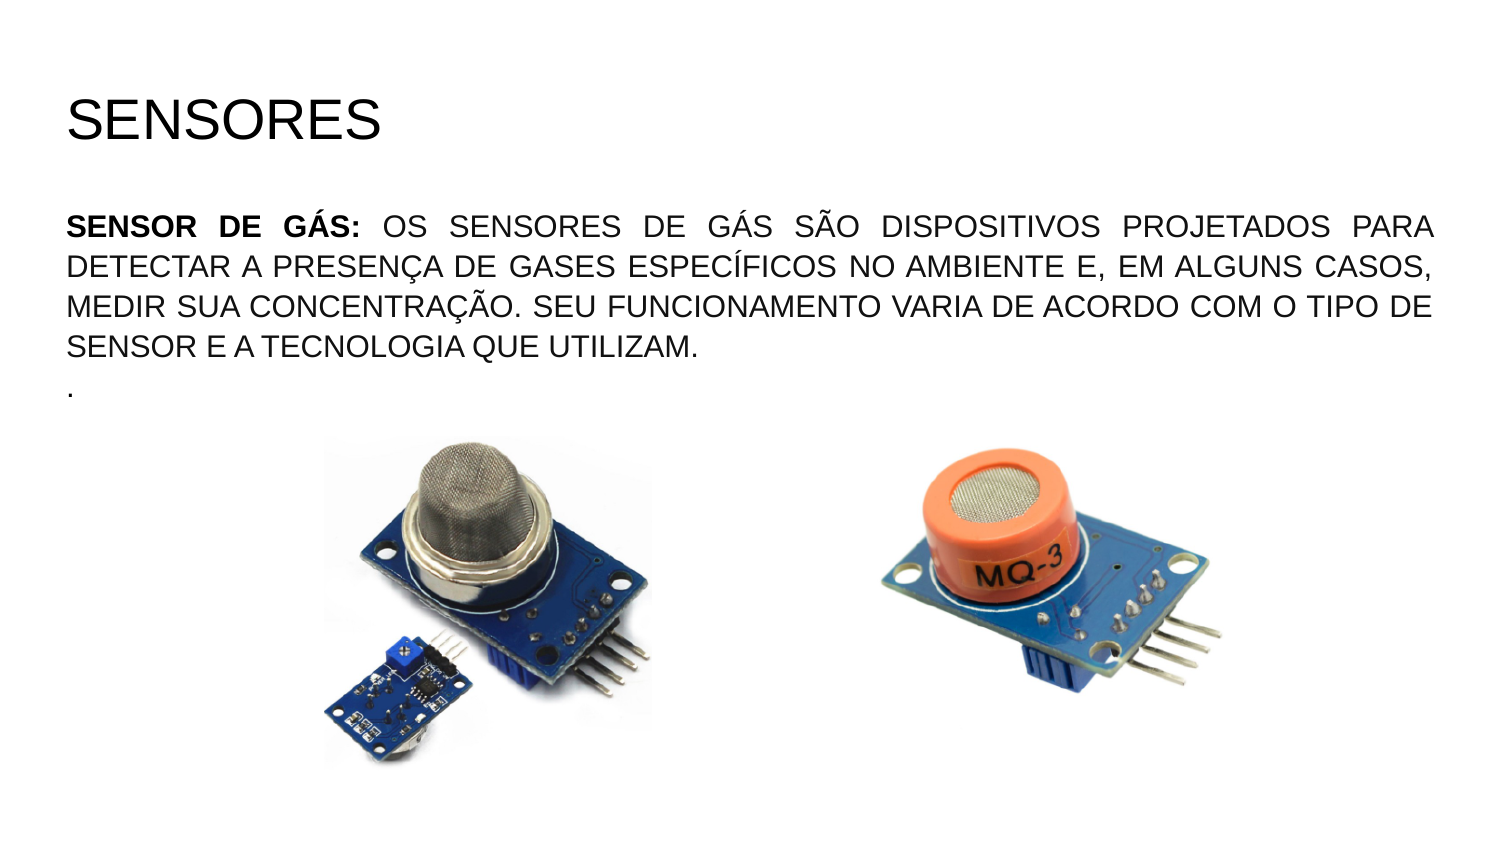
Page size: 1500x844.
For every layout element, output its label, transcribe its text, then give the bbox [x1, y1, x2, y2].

title SENSORES [51, 72, 1449, 167]
picture [324, 436, 652, 771]
list SENSOR DE GÁS: OS SENSORES DE GÁS SÃO DISPOSITIVOS PROJETADOS PARA DETECTAR A PRESENÇA DE GASES ESPECÍFICOS NO AMBIENTE E, EM ALGUNS CASOS, MEDIR SUA CONCENTRAÇÃO. SEU FUNCIONAMENTO VARIA DE ACORDO COM O TIPO DE SENSOR E A TECNOLOGIA QUE UTILIZAM. . [51, 189, 1449, 750]
picture [875, 399, 1225, 750]
